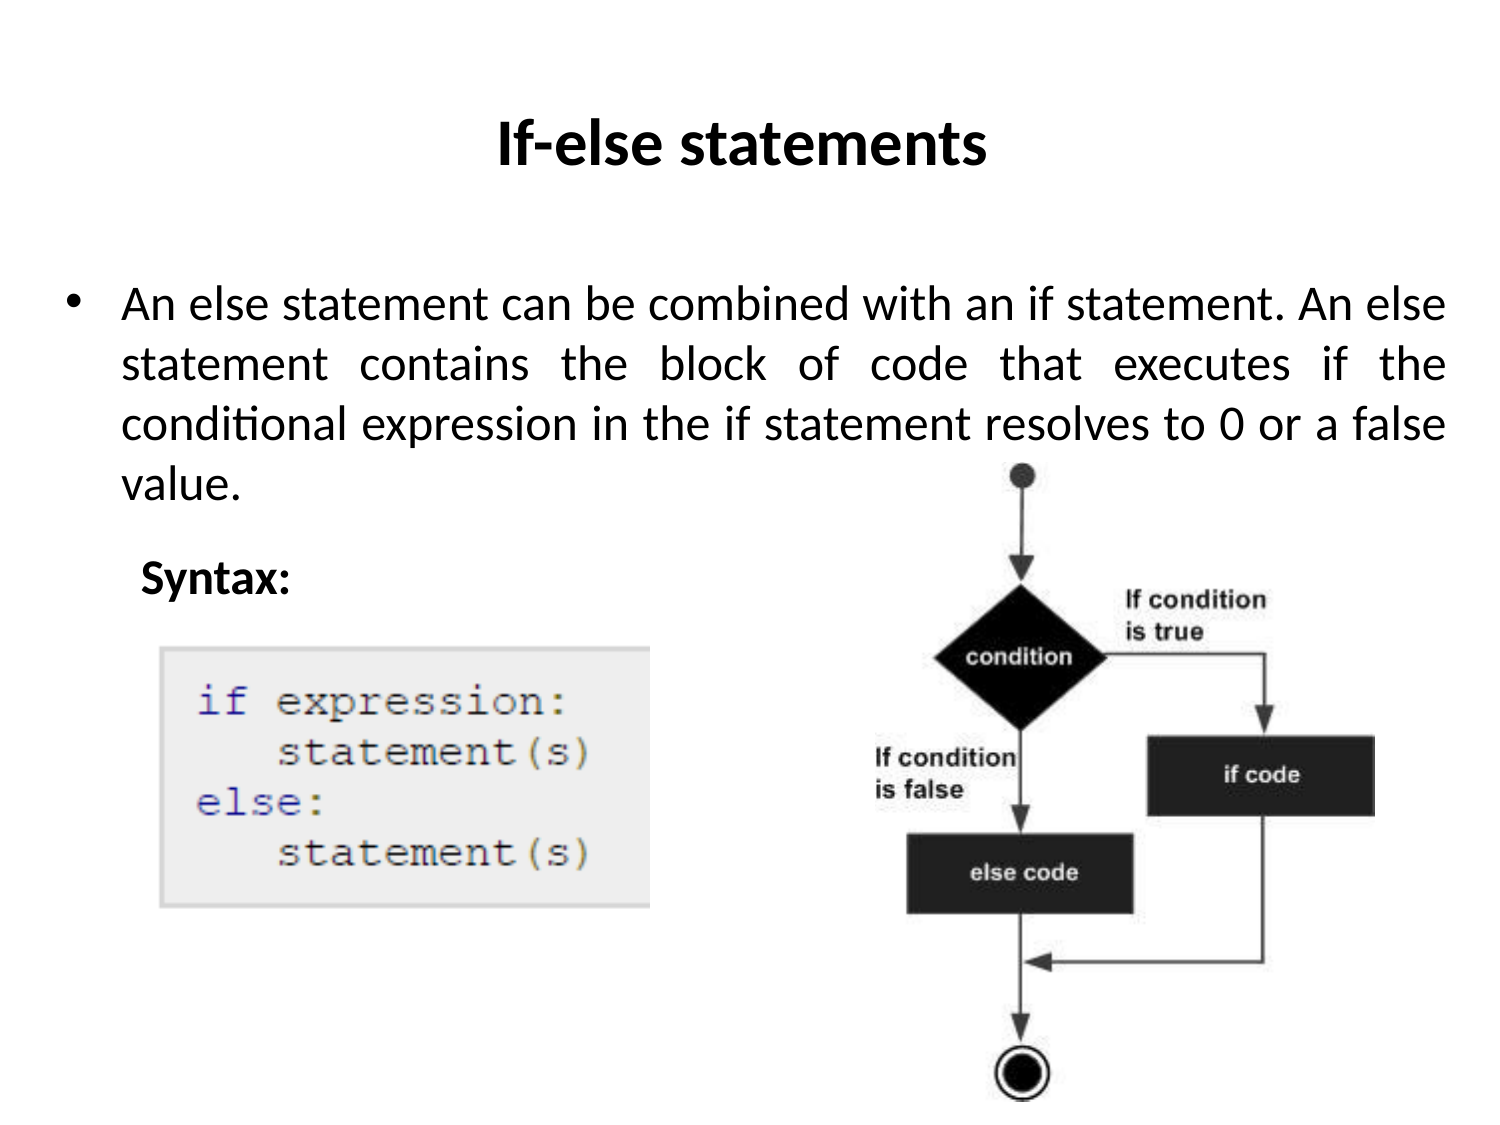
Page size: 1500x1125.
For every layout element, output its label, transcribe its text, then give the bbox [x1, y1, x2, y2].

picture [874, 462, 1376, 1102]
picture [149, 637, 651, 925]
title If-else statements [75, 45, 1425, 233]
list An else statement can be combined with an if statement. An else statement contains the block of code that executes if the conditional expression in the if statement resolves to 0 or a false value. [50, 262, 1463, 525]
text_box Syntax: [126, 537, 318, 613]
